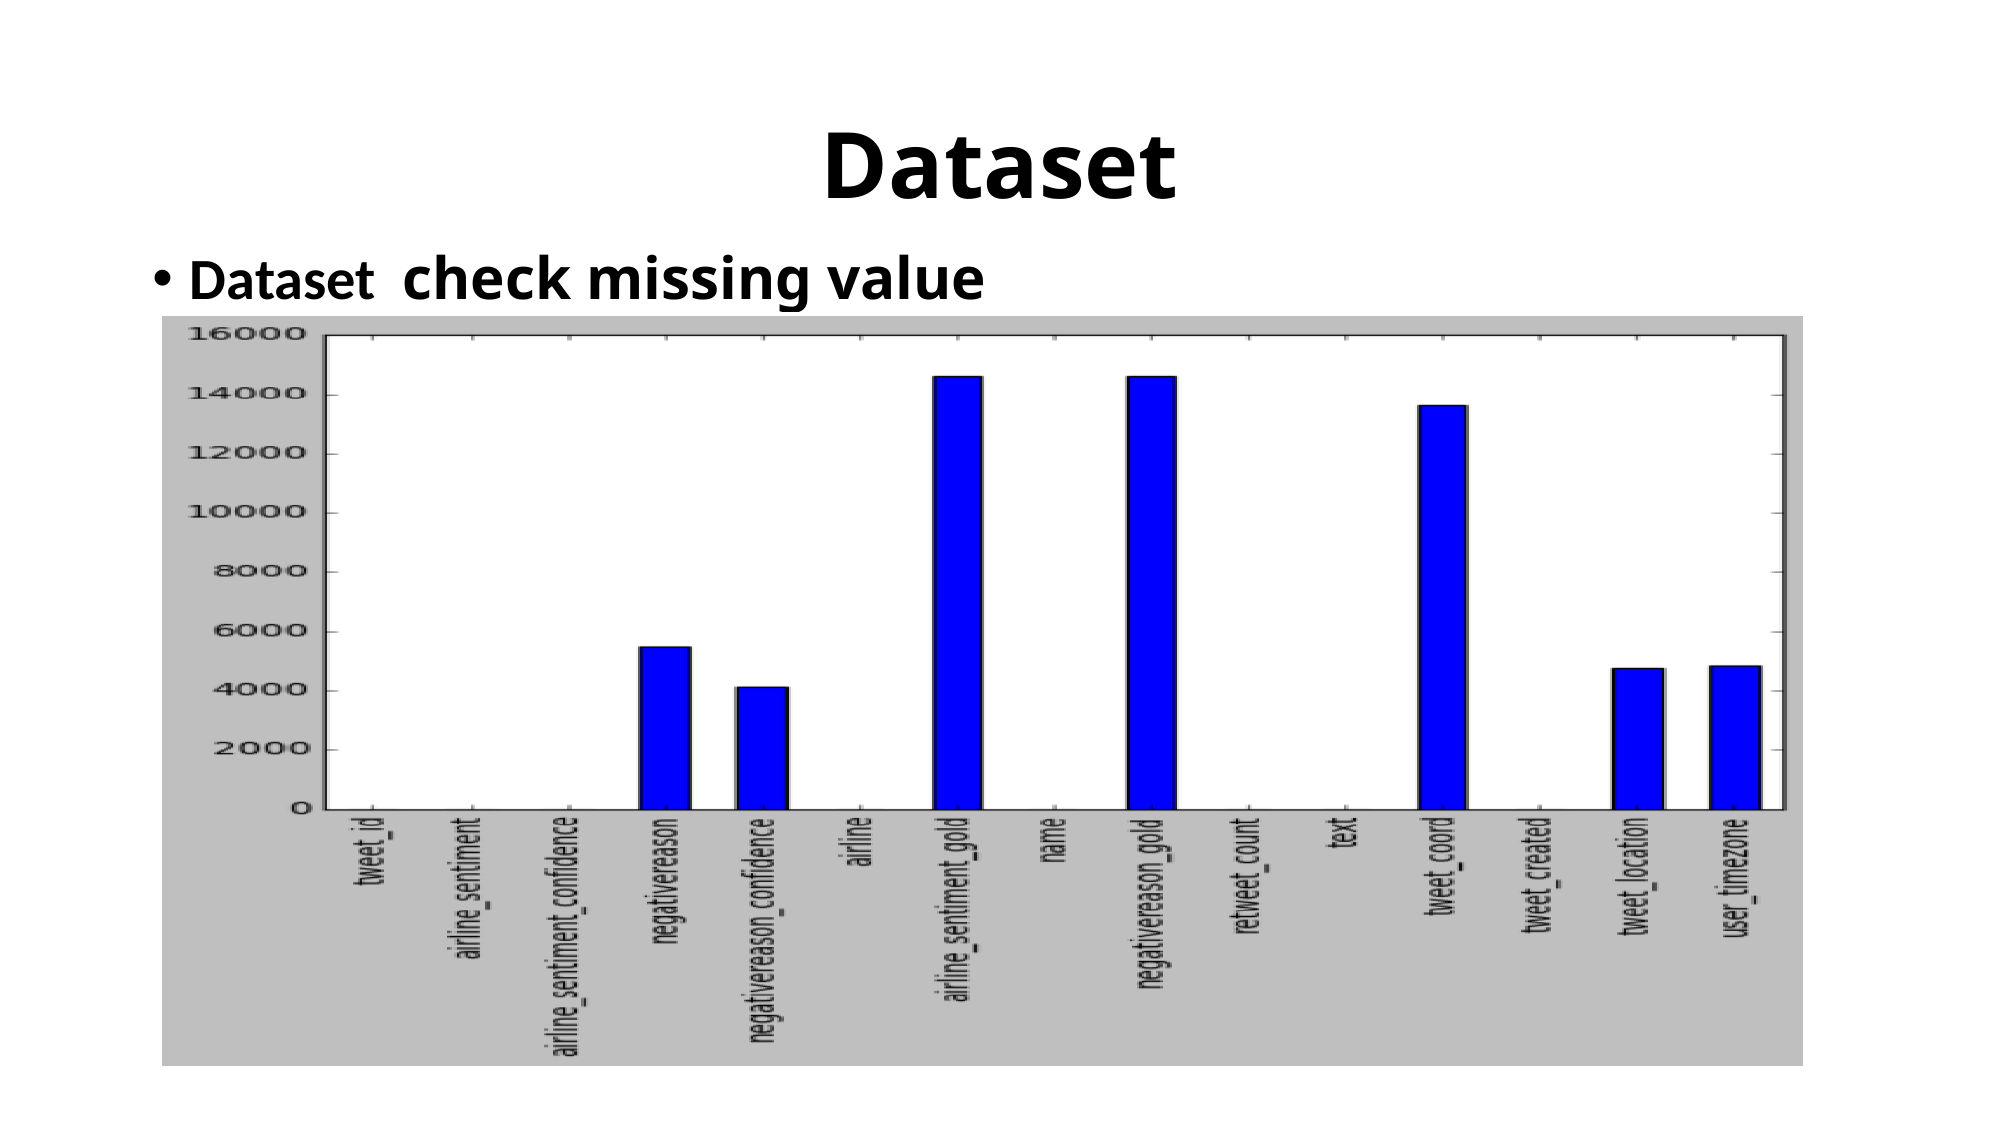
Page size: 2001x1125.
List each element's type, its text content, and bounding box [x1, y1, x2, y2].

picture [137, 312, 1820, 1081]
list Dataset check missing value [137, 241, 1863, 956]
title Dataset [137, 59, 1863, 241]
